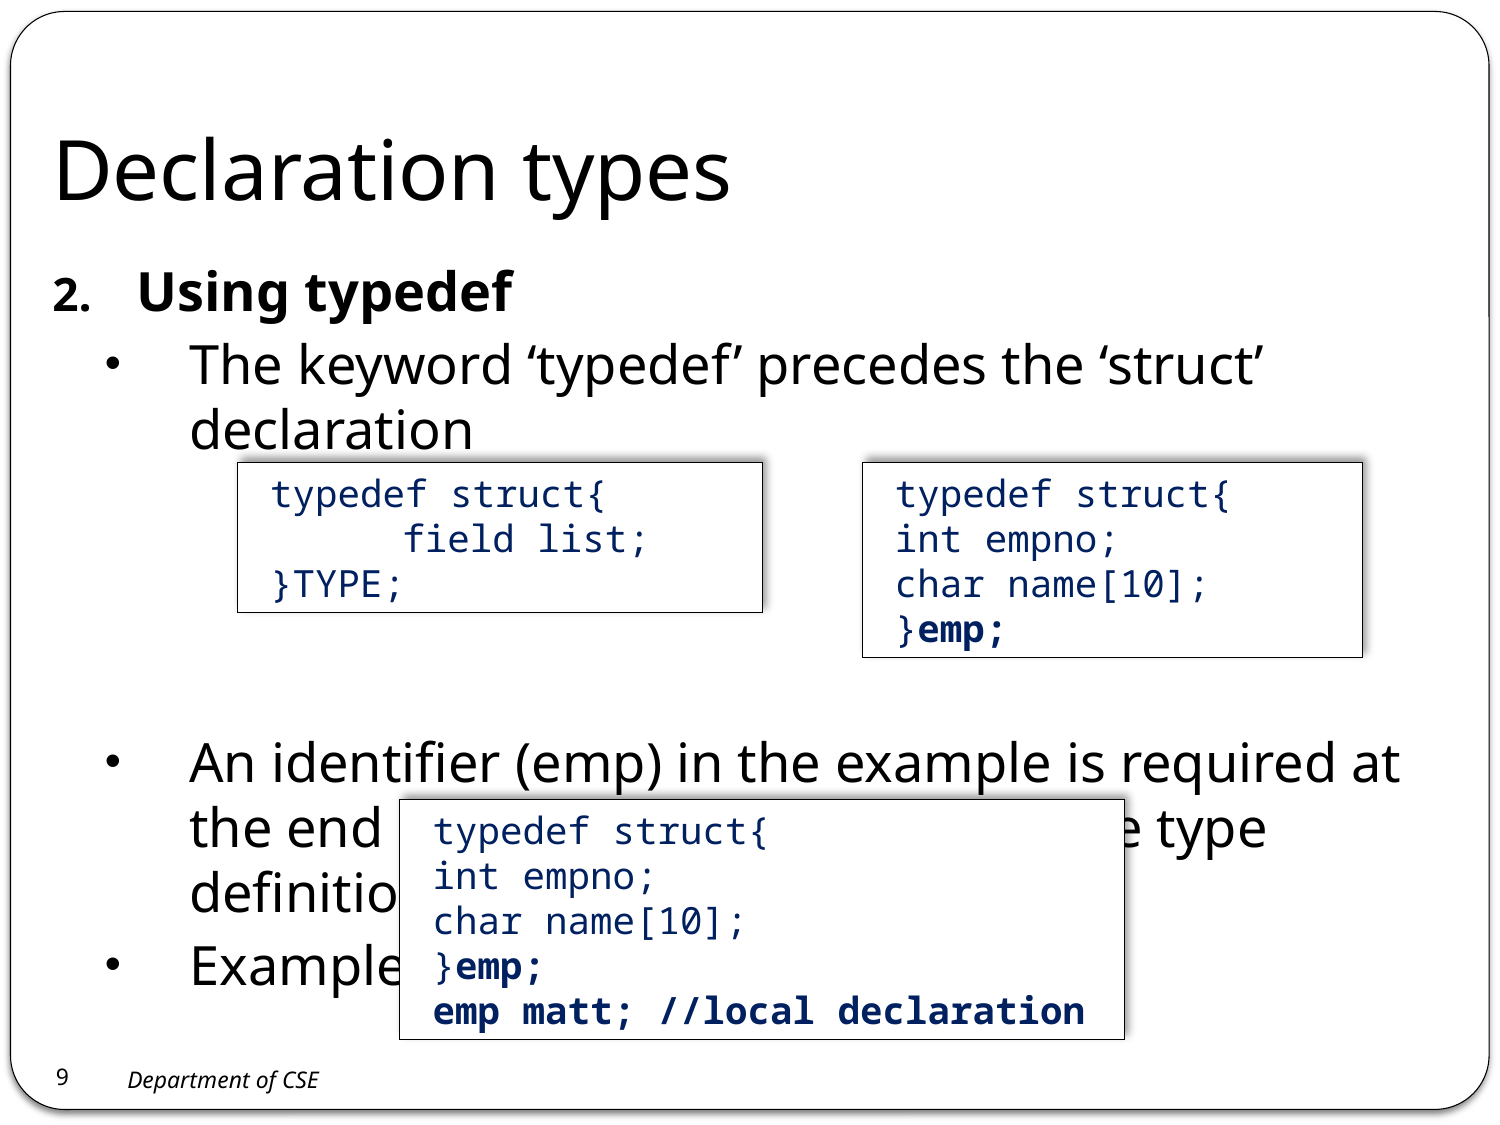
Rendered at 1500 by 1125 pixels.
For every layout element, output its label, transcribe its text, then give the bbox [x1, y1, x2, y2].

slide_number 9 [24, 1050, 100, 1107]
text_box typedef struct{ int empno; char name[10]; }emp; emp matt; //local declaration [399, 799, 1125, 1040]
text_box typedef struct{ int empno; char name[10]; }emp; [862, 462, 1363, 658]
footer Department of CSE [112, 1062, 763, 1100]
text_box typedef struct{ field list; }TYPE; [237, 462, 763, 613]
list Using typedef The keyword ‘typedef’ precedes the ‘struct’ declaration Format Example An identifier (emp) in the example is required at the end of the block which acts as the type definition name. Example: [37, 249, 1463, 1125]
title Declaration types [37, 45, 1463, 233]
